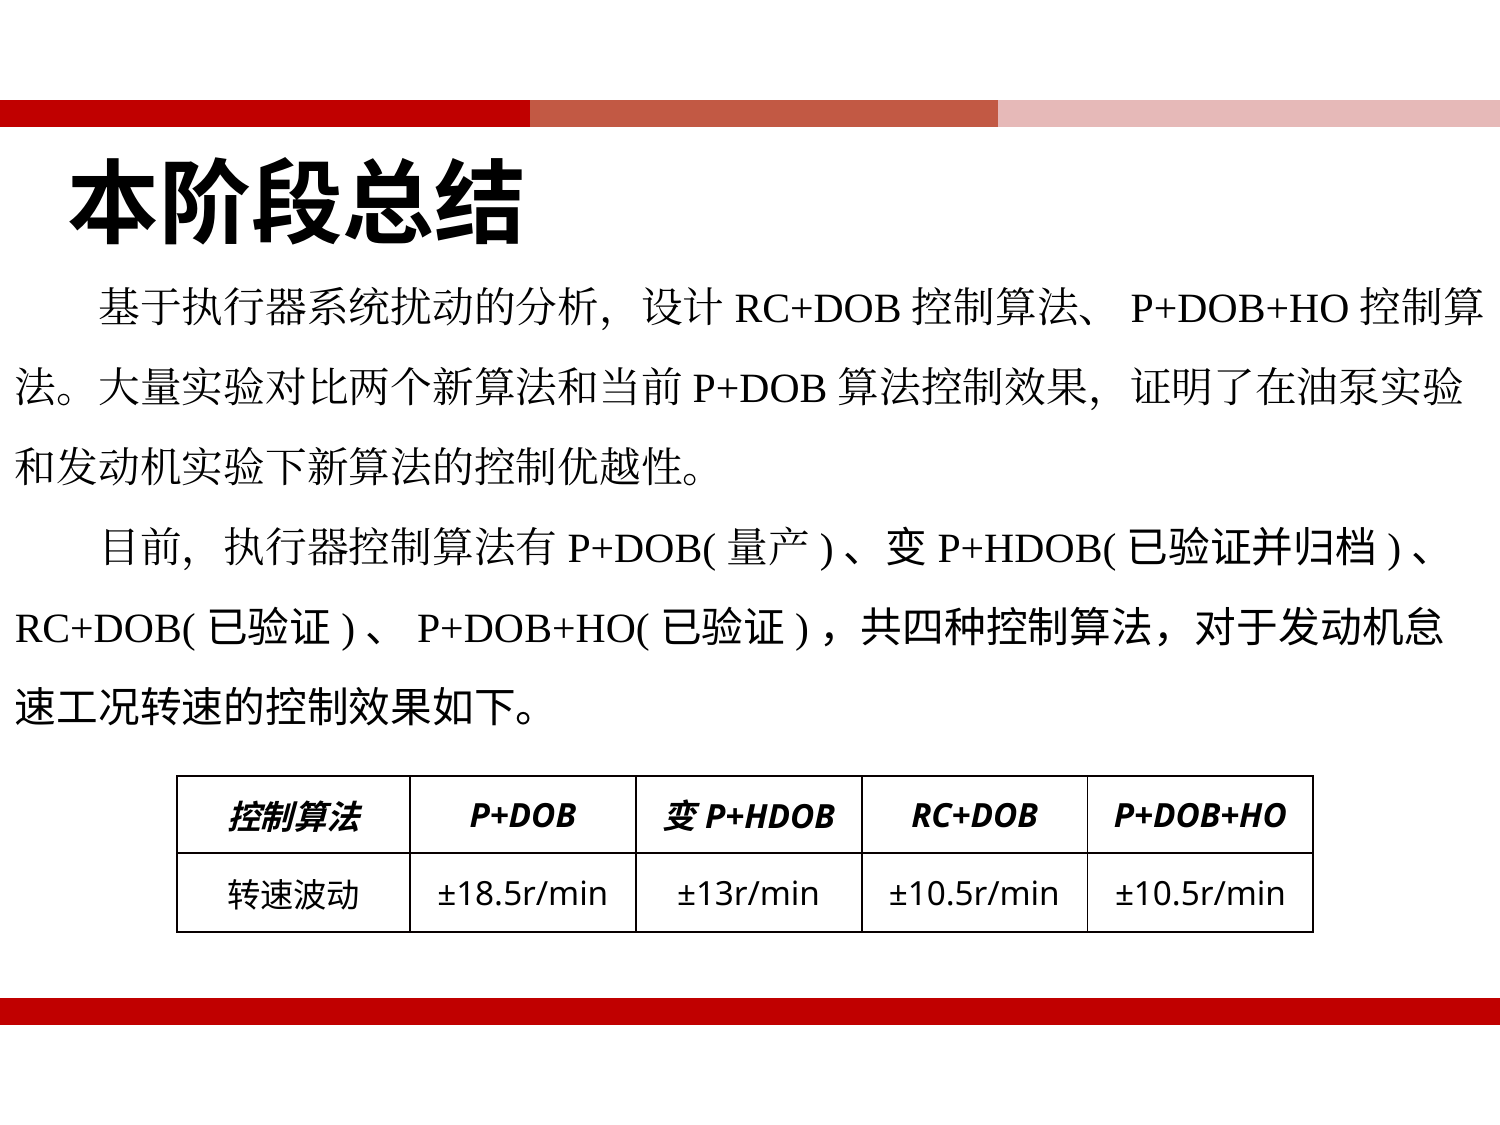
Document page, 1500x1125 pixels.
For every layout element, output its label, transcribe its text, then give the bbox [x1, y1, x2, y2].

table_header 变P+HDOB [637, 777, 861, 852]
table_cell ±13r/min [637, 854, 861, 931]
table_cell ±10.5r/min [863, 854, 1087, 931]
table_cell ±10.5r/min [1088, 854, 1312, 931]
table_header 控制算法 [178, 777, 409, 852]
text_box 本阶段总结 [53, 137, 942, 243]
table_header P+DOB [411, 777, 635, 852]
table_cell 转速波动 [178, 854, 409, 931]
text_box 基于执行器系统扰动的分析，设计RC+DOB控制算法、P+DOB+HO控制算法。大量实验对比两个新算法和当前P+DOB算法控制效果，证明了在油泵实验和发动机实验下新算法的控制优越性。 目前，执行器控制算法有P+DOB(量产)、变P+HDOB(已验证并归档)、RC+DOB(已验证)、P+DOB+HO(已验证)，共四种控制算法，对于发动机怠速工况转速的控制效果如下。 [0, 243, 1500, 739]
table_header P+DOB+HO [1088, 777, 1312, 852]
table_header RC+DOB [863, 777, 1087, 852]
table_cell ±18.5r/min [411, 854, 635, 931]
